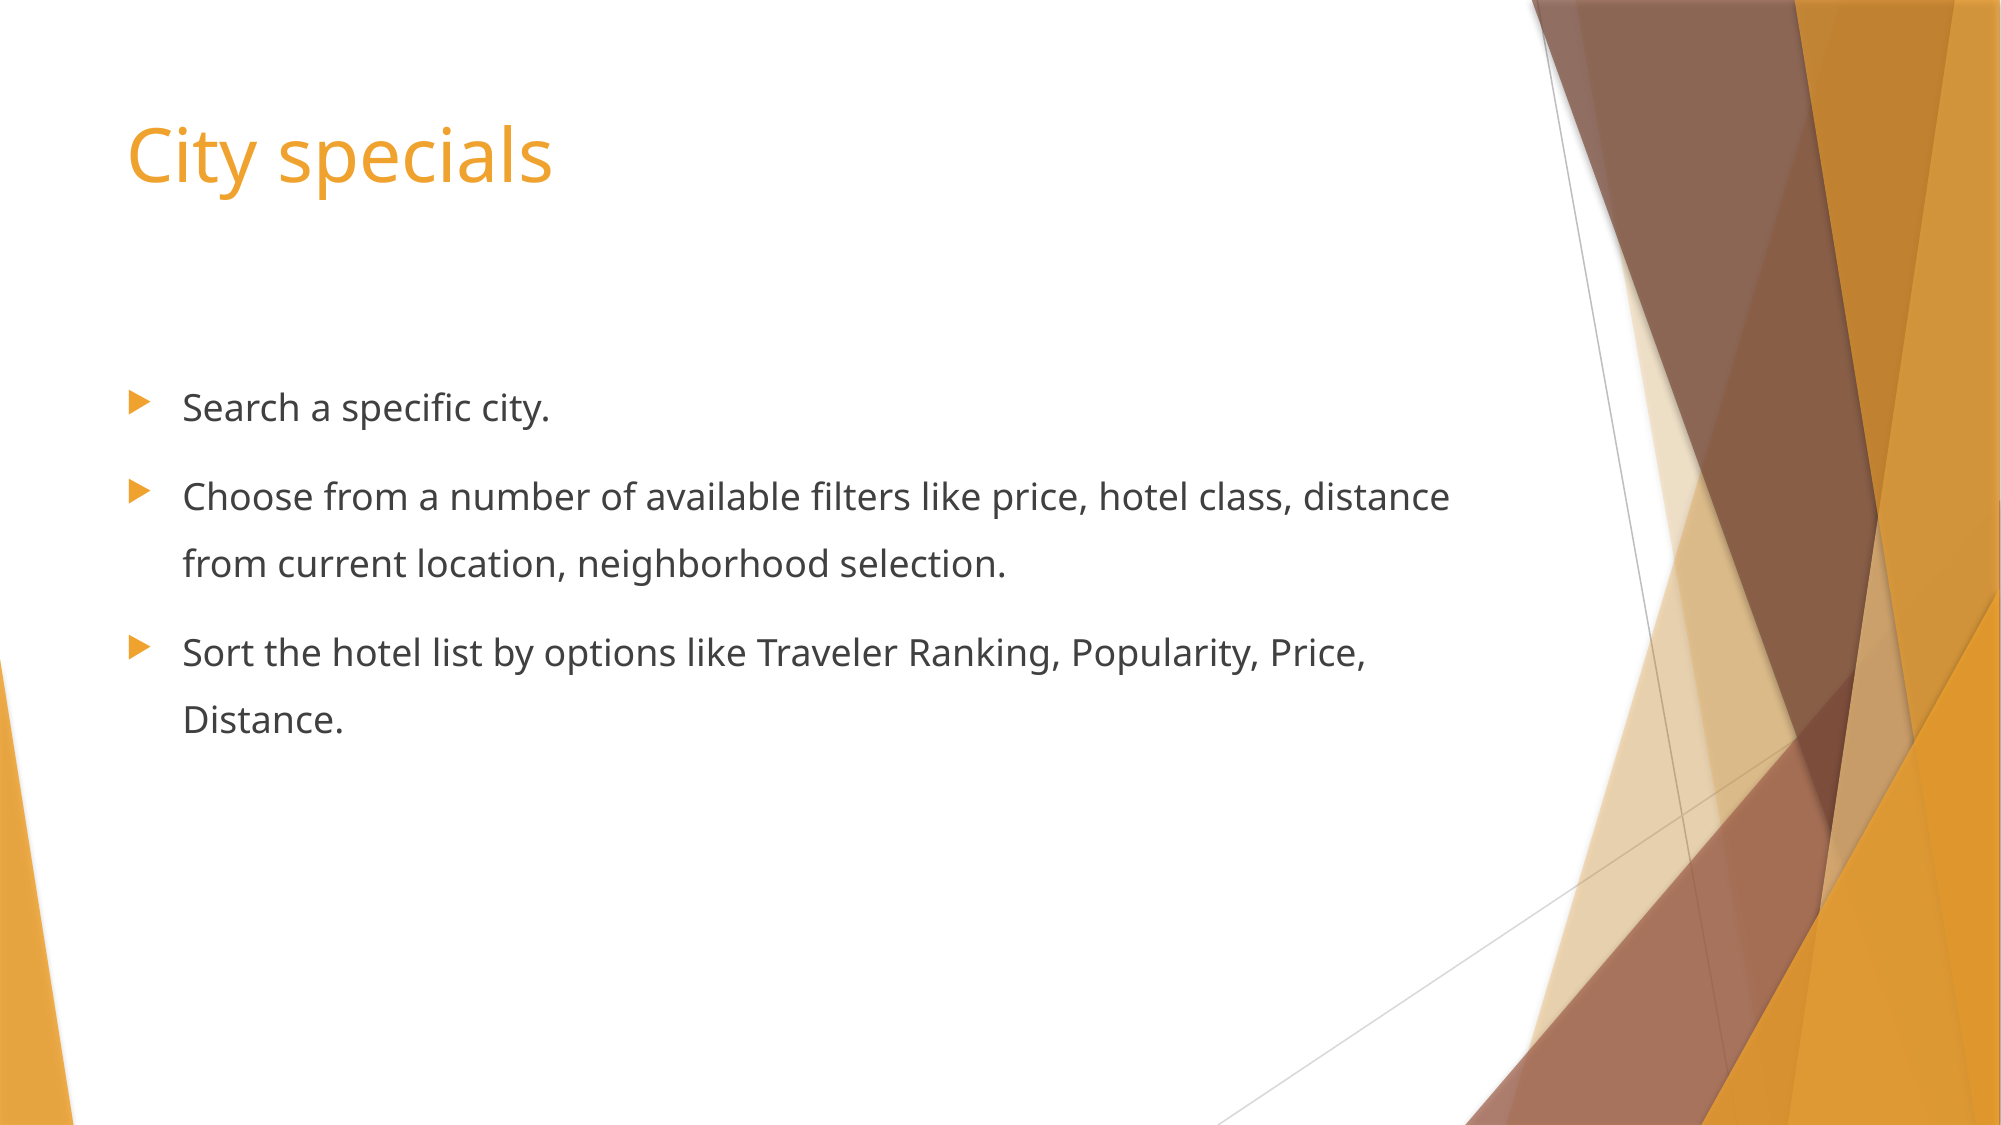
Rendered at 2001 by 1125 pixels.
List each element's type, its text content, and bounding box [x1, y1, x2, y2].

list Search a specific city. Choose from a number of available filters like price, hotel class, distance from current location, neighborhood selection. Sort the hotel list by options like Traveler Ranking, Popularity, Price, Distance. [111, 354, 1528, 992]
title City specials [111, 99, 1522, 317]
